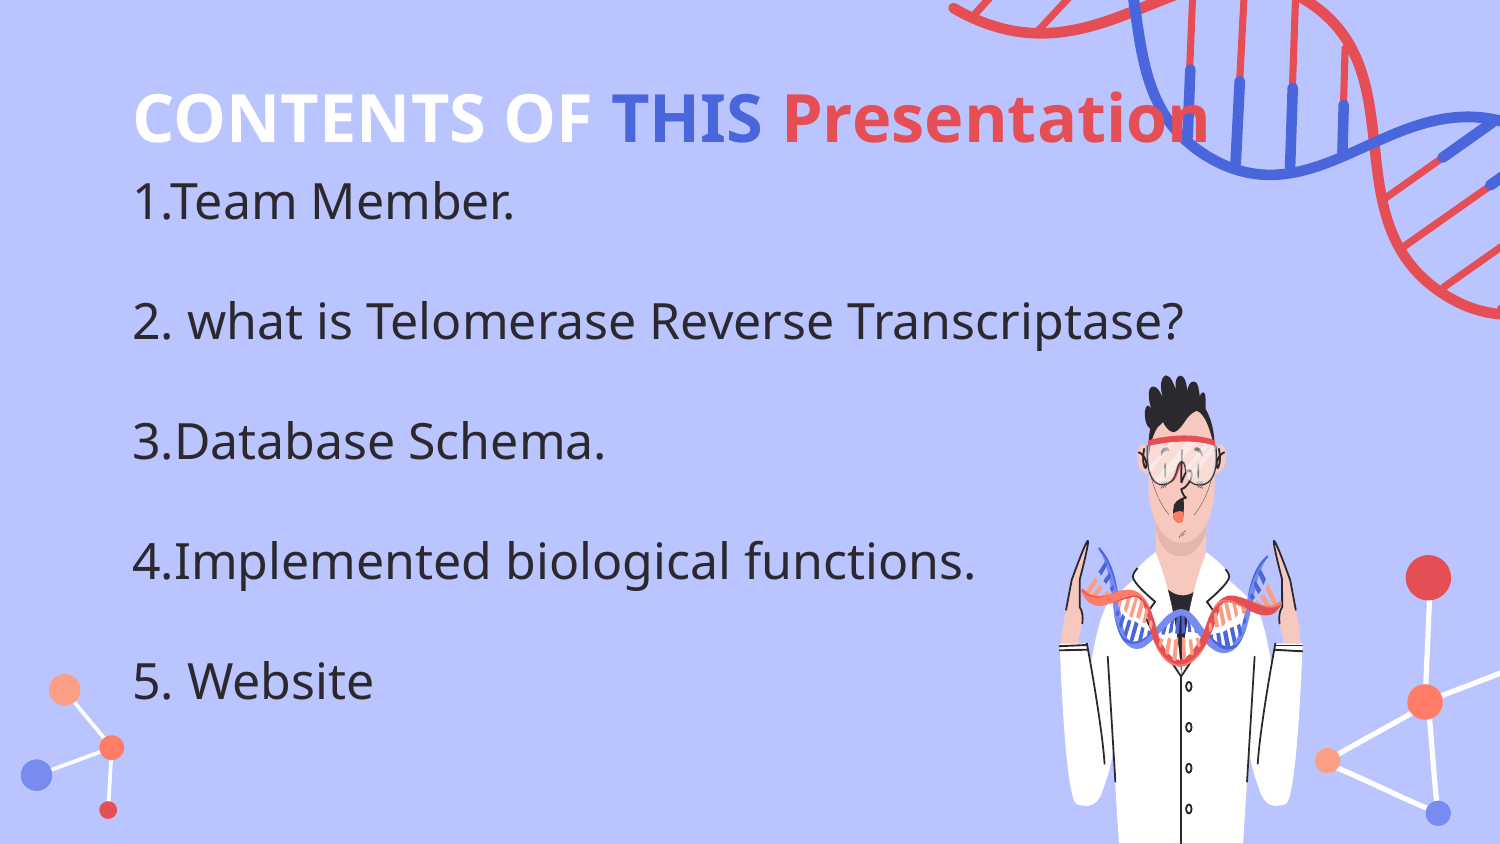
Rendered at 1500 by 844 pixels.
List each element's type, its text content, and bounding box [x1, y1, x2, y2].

list 1.Team Member. 2. what is Telomerase Reverse Transcriptase? 3.Database Schema. 4.Implemented biological functions. 5. Website [116, 154, 1385, 750]
title CONTENTS OF THIS Presentation [116, 60, 1385, 154]
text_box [1059, 375, 1303, 844]
